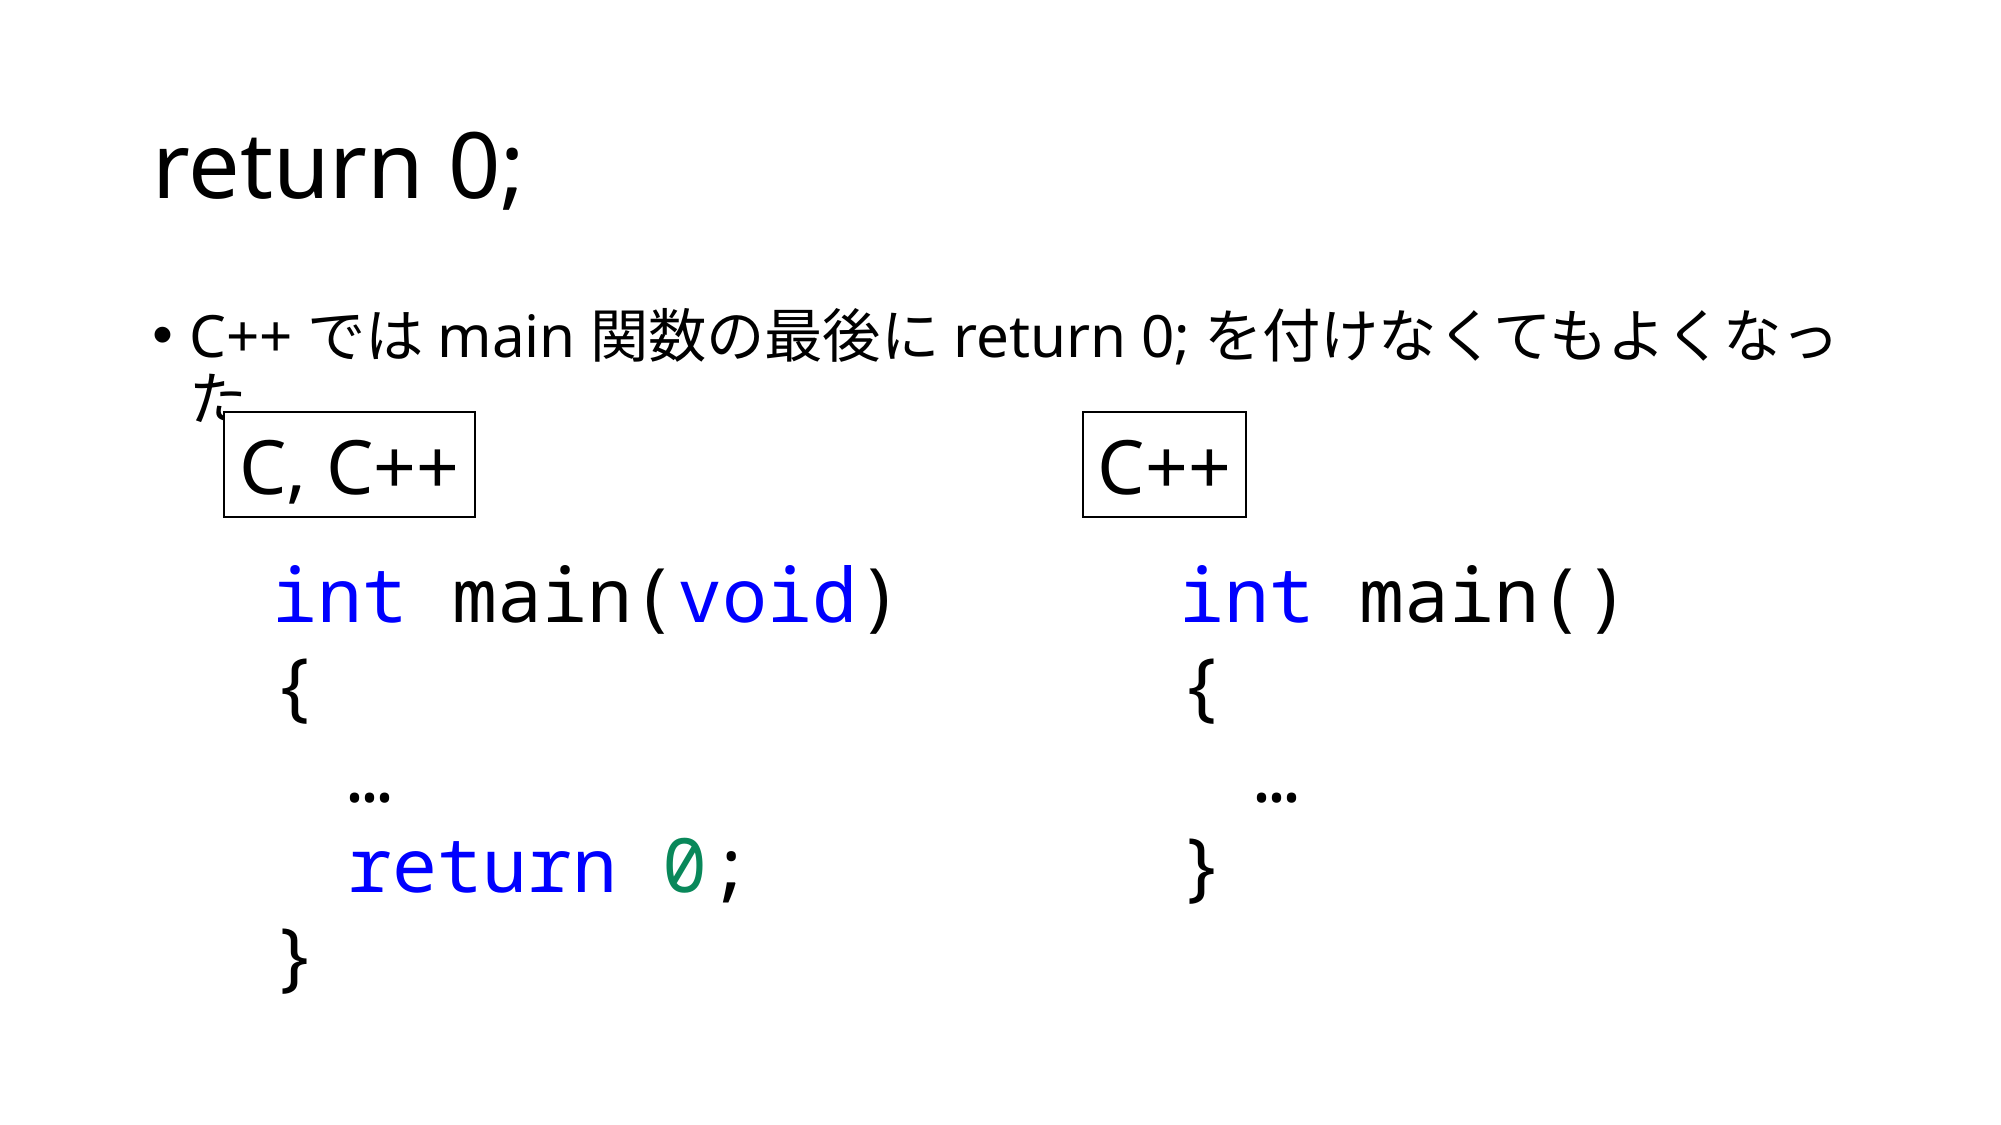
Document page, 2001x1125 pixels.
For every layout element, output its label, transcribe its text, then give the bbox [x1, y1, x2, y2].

text_box C++ [1082, 411, 1247, 518]
text_box int main(void) { … return 0; } [257, 540, 918, 1006]
list C++ではmain関数の最後にreturn 0;を付けなくてもよくなった [137, 299, 1863, 1014]
text_box int main() { … } [1164, 540, 1777, 916]
title return 0; [137, 59, 1863, 278]
text_box C, C++ [223, 411, 476, 518]
